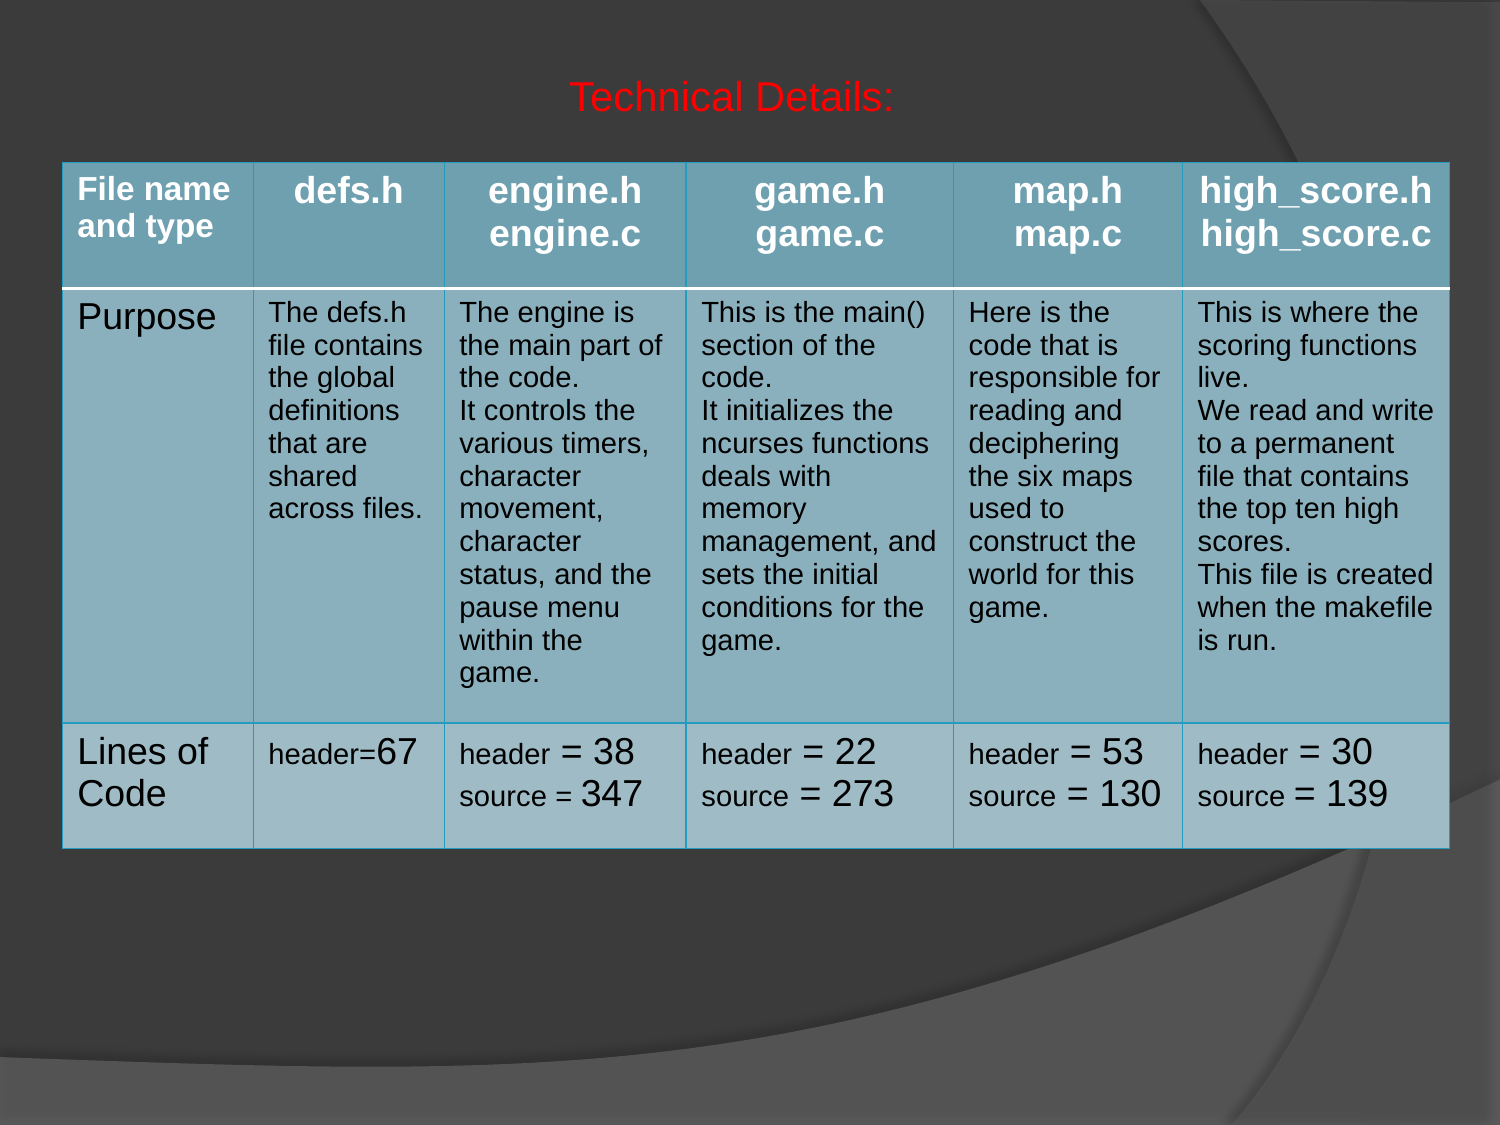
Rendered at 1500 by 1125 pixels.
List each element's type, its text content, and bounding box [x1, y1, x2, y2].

table_cell header=67 [254, 724, 444, 848]
table_cell header = 53 source = 130 [954, 724, 1182, 848]
table_header engine.h engine.c [445, 163, 685, 287]
table_header high_score.h high_score.c [1183, 163, 1449, 287]
table_cell The engine is the main part of the code. It controls the various timers, character movement, character status, and the pause menu within the game. [445, 290, 685, 722]
table_cell This is where the scoring functions live. We read and write to a permanent file that contains the top ten high scores. This file is created when the makefile is run. [1183, 290, 1449, 722]
table_header game.h game.c [687, 163, 953, 287]
table_cell Lines of Code [63, 724, 253, 848]
table_cell Purpose [63, 290, 253, 722]
table_cell This is the main() section of the code. It initializes the ncurses functions deals with memory management, and sets the initial conditions for the game. [687, 290, 953, 722]
table_header map.h map.c [954, 163, 1182, 287]
table_cell header = 22 source = 273 [687, 724, 953, 848]
table_header File name and type [63, 163, 253, 287]
table_cell Here is the code that is responsible for reading and deciphering the six maps used to construct the world for this game. [954, 290, 1182, 722]
text_box Technical Details: [487, 62, 988, 128]
table_cell header = 30 source = 139 [1183, 724, 1449, 848]
table_cell header = 38 source = 347 [445, 724, 685, 848]
table_cell The defs.h file contains the global definitions that are shared across files. [254, 290, 444, 722]
table_header defs.h [254, 163, 444, 287]
